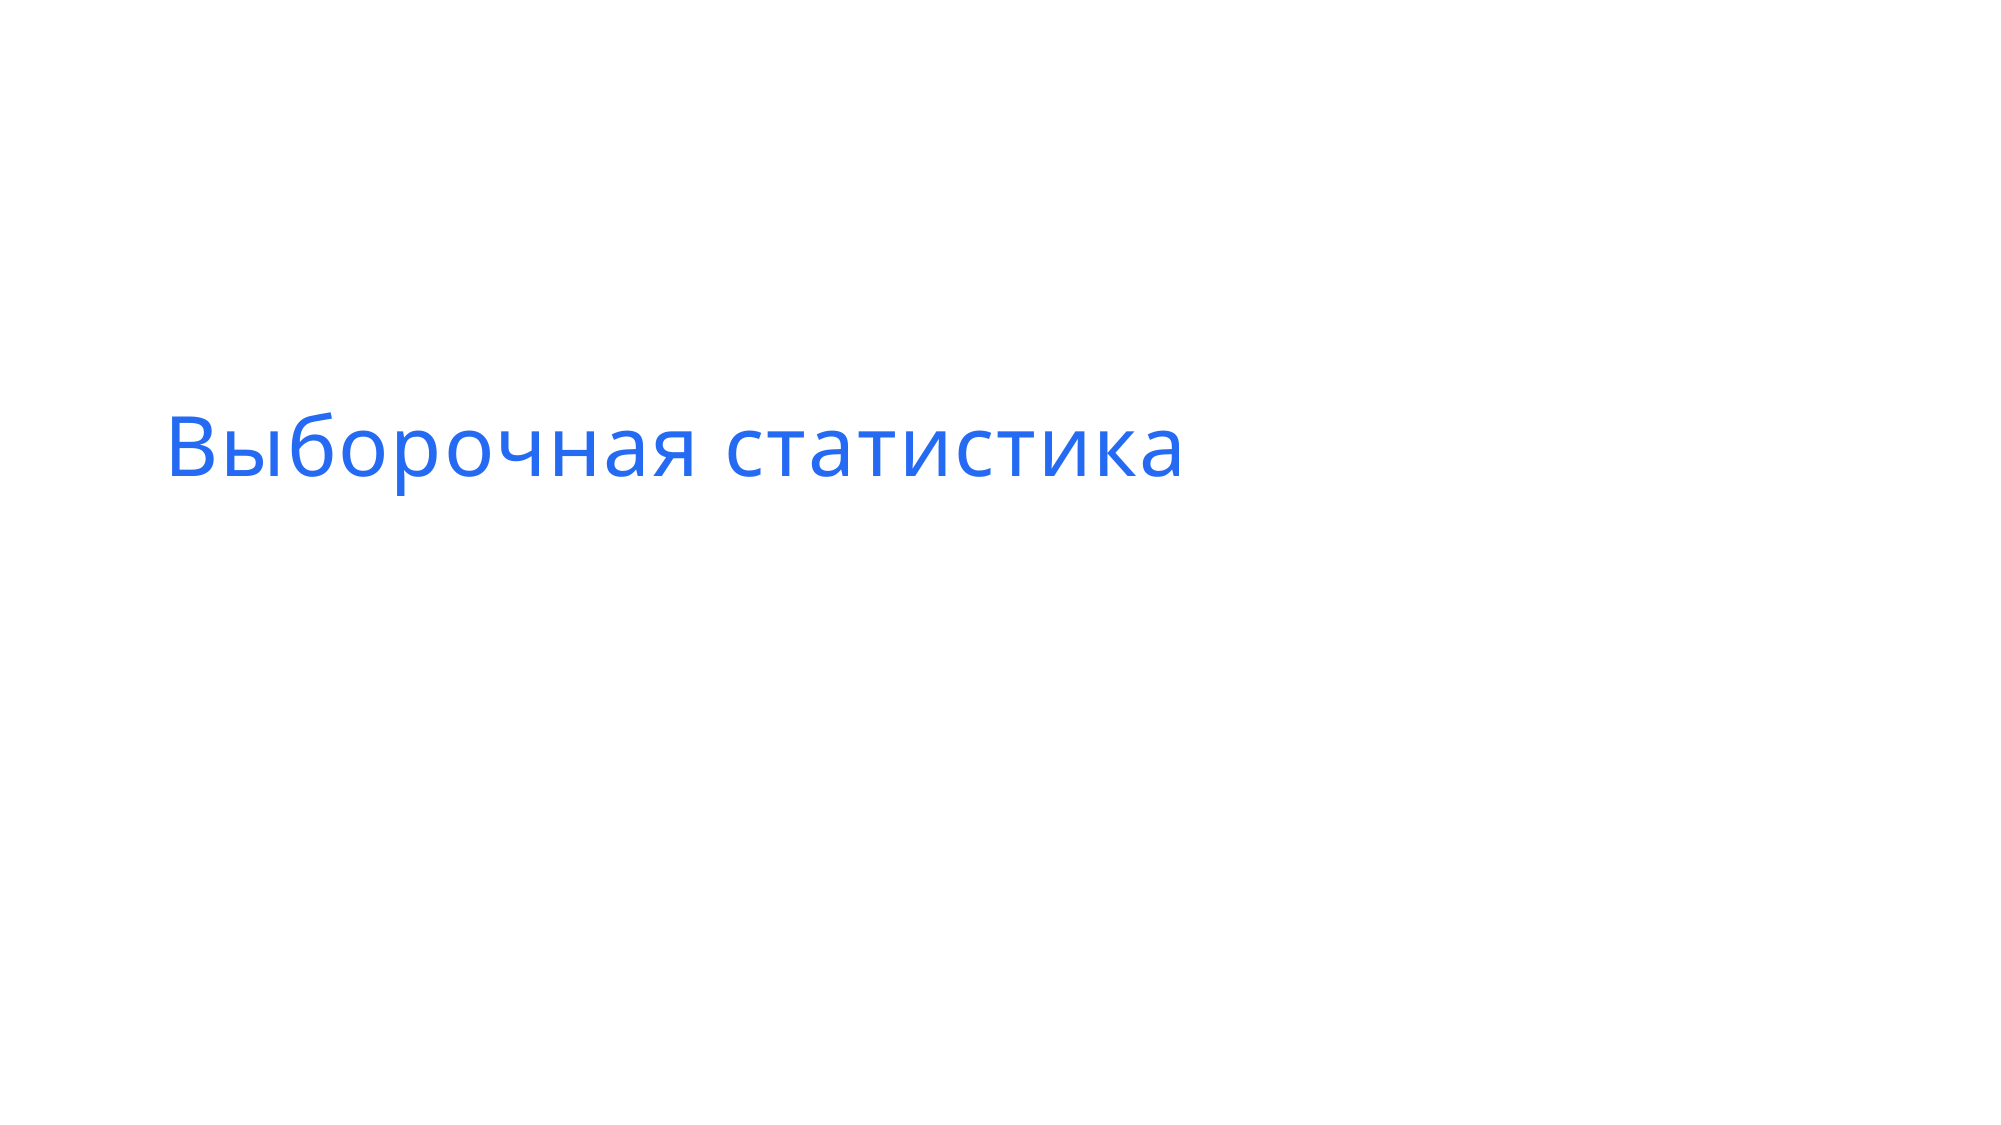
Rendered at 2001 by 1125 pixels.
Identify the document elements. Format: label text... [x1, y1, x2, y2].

text_box Выборочная статистика [149, 397, 1827, 504]
